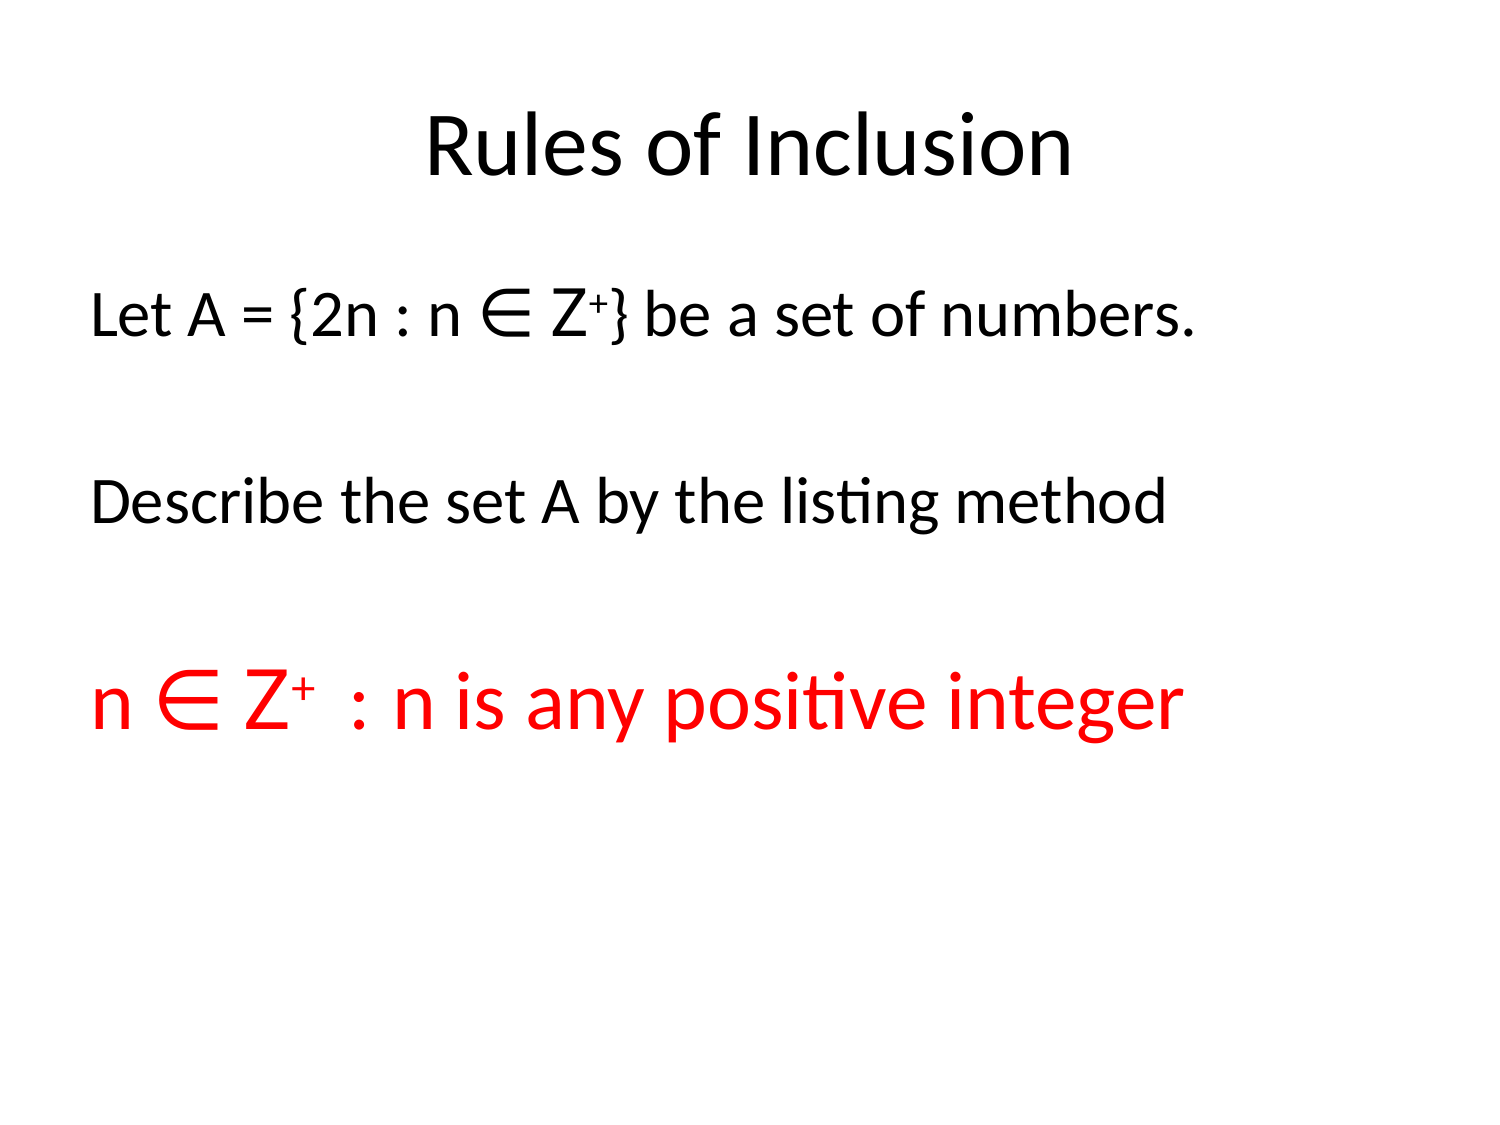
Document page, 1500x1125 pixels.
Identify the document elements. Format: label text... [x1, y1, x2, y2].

title Rules of Inclusion [75, 45, 1425, 233]
list Let A = {2n : n ∈ Z+} be a set of numbers. Describe the set A by the listing method n ∈ Z+ : n is any positive integer [75, 262, 1425, 1005]
